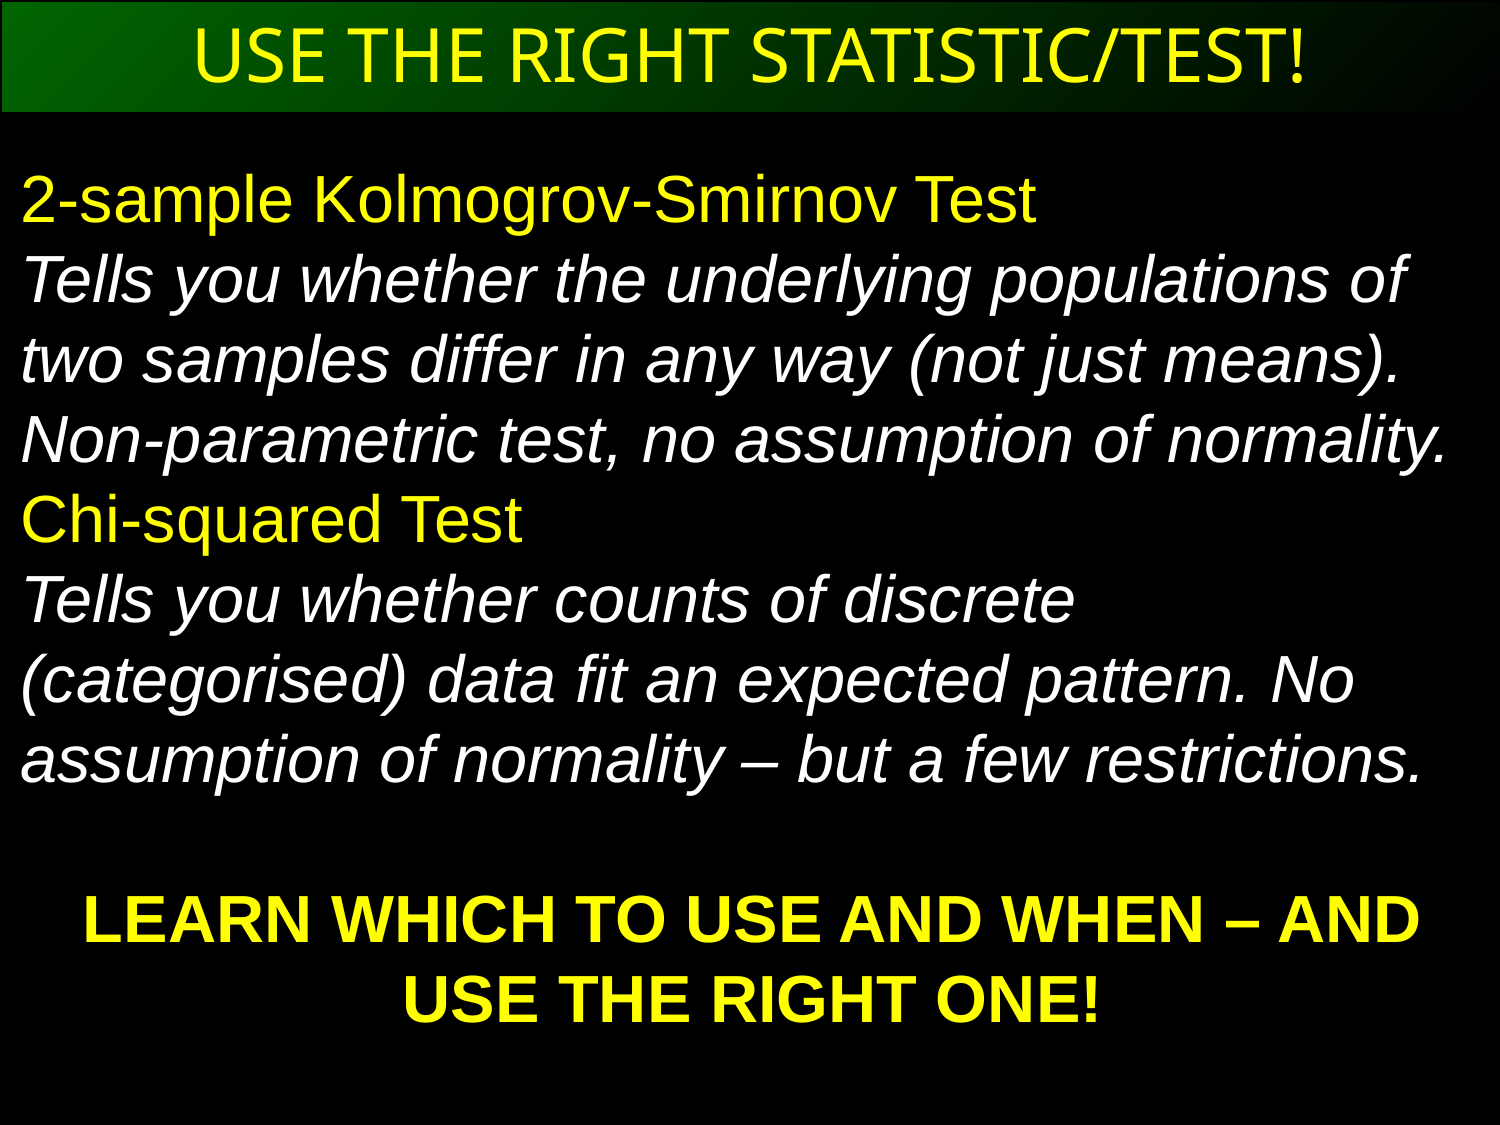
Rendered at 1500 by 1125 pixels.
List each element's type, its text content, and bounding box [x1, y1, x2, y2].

text_box 2-sample Kolmogrov-Smirnov Test Tells you whether the underlying populations of two samples differ in any way (not just means). Non-parametric test, no assumption of normality. Chi-squared Test Tells you whether counts of discrete (categorised) data fit an expected pattern. No assumption of normality – but a few restrictions. LEARN WHICH TO USE AND WHEN – AND USE THE RIGHT ONE! [5, 148, 1500, 1109]
text_box USE THE RIGHT STATISTIC/TEST! [0, 0, 1500, 114]
